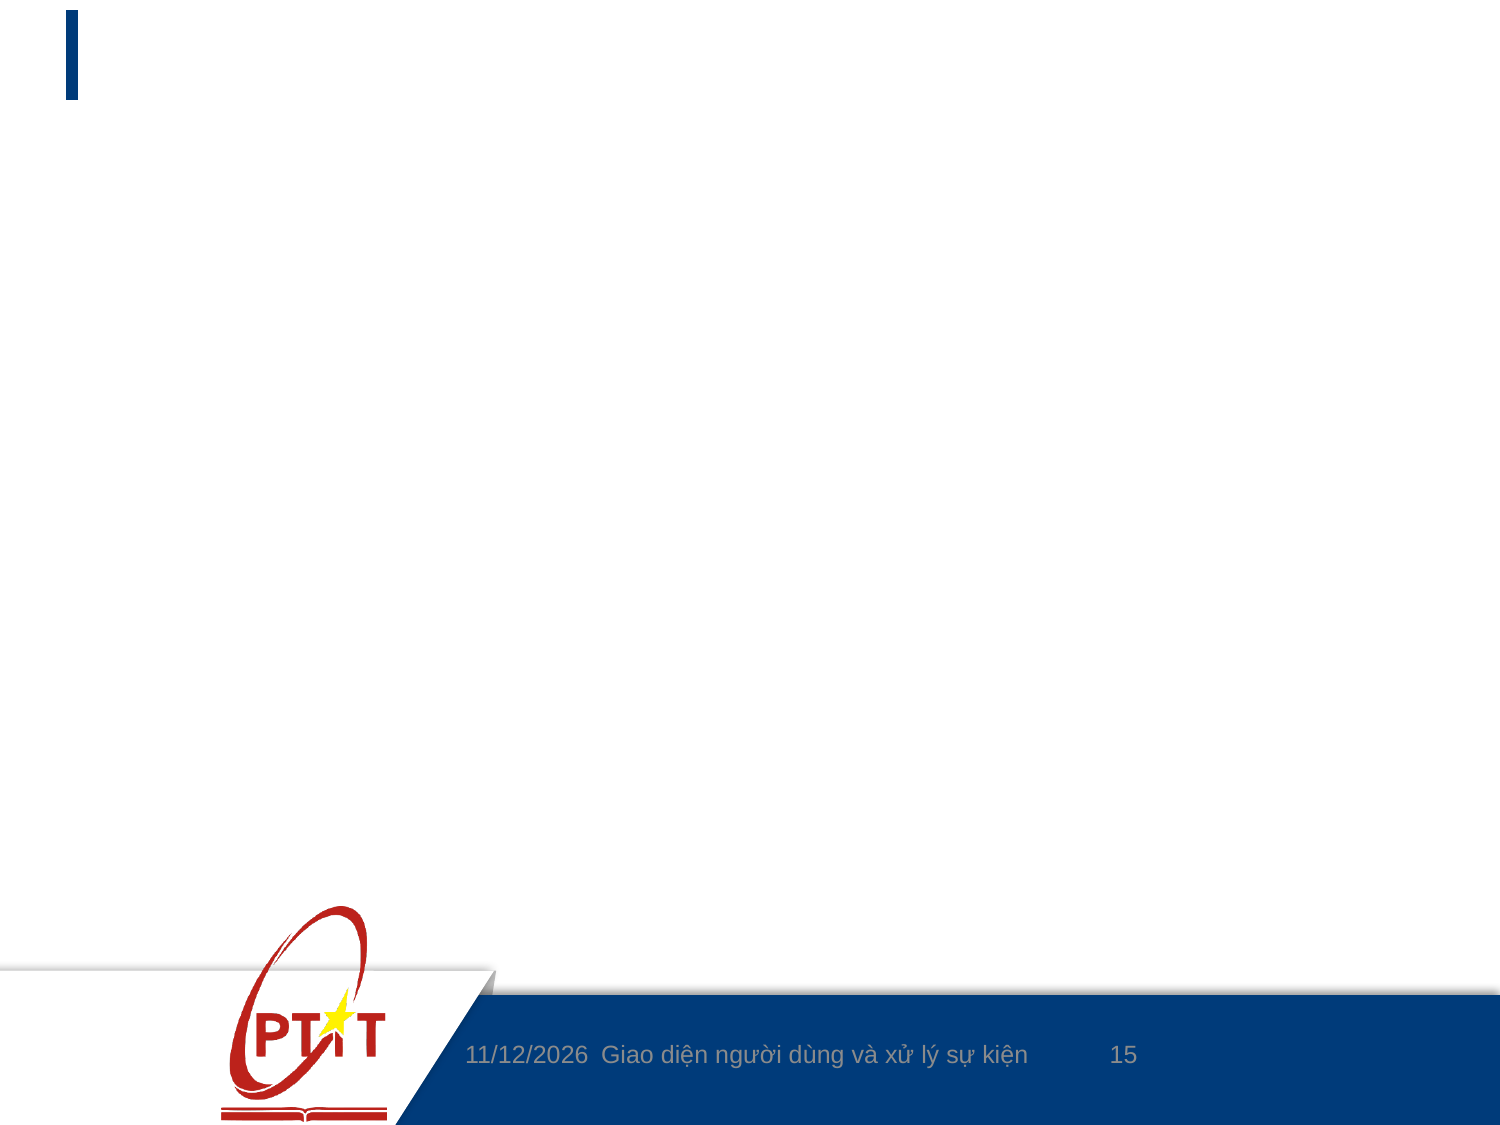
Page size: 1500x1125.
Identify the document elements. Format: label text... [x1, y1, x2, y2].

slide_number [450, 1023, 561, 1084]
picture [221, 906, 387, 1122]
footer Giao diện người dùng và xử lý sự kiện [561, 1023, 815, 1084]
slide_number 15 [815, 1023, 1153, 1084]
